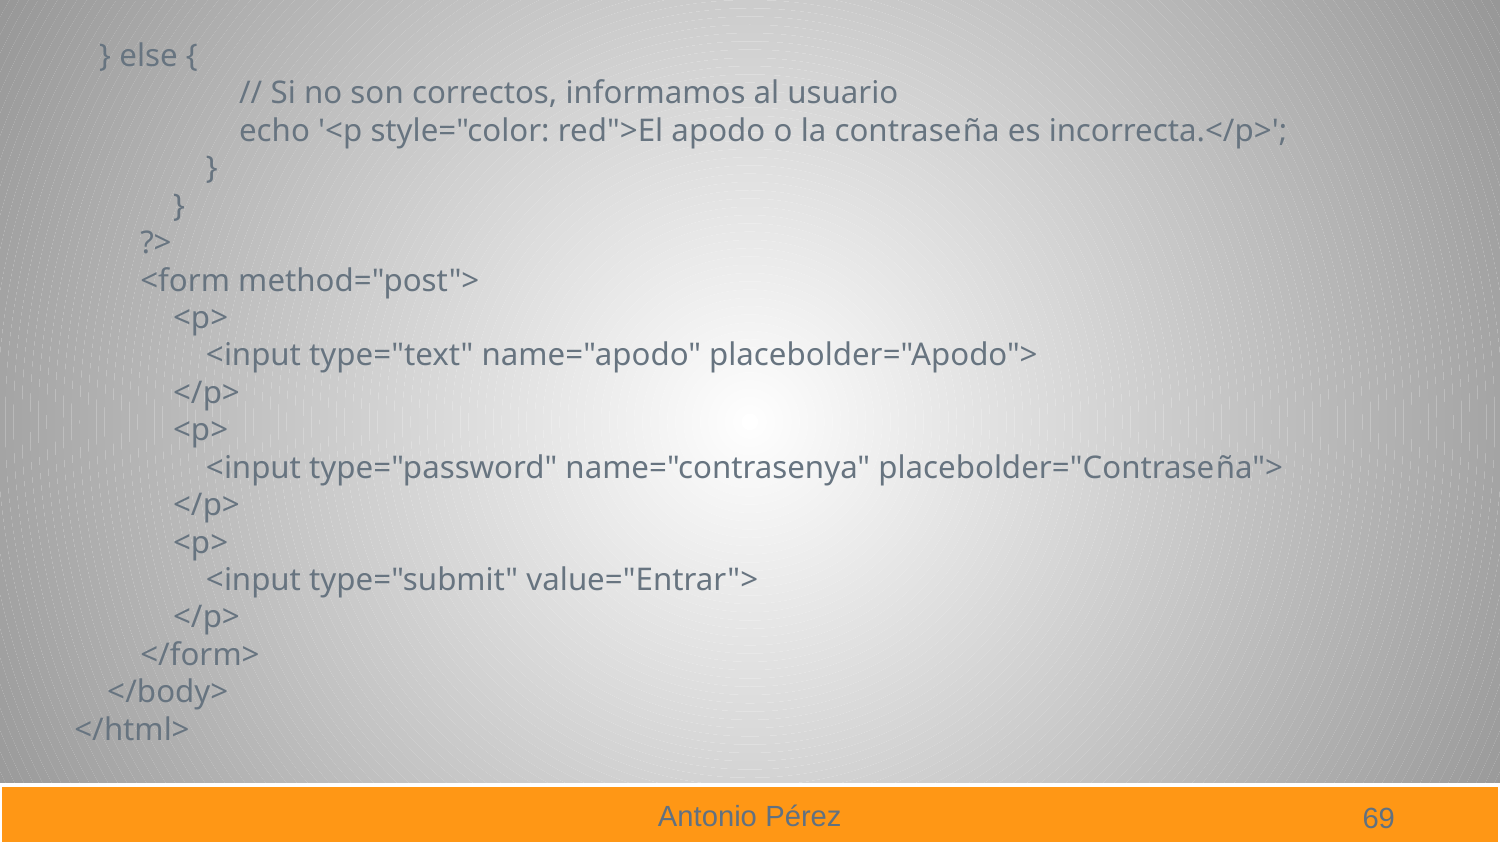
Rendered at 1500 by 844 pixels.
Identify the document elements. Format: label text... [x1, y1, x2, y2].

list } else { // Si no son correctos, informamos al usuario echo '<p style="color: red">El apodo o la contraseña es incorrecta.</p>'; } } ?> <form method="post"> <p> <input type="text" name="apodo" placebolder="Apodo"> </p> <p> <input type="password" name="contrasenya" placebolder="Contraseña"> </p> <p> <input type="submit" value="Entrar"> </p> </form> </body> </html> [40, 20, 1437, 603]
slide_number 69 [1347, 792, 1438, 844]
